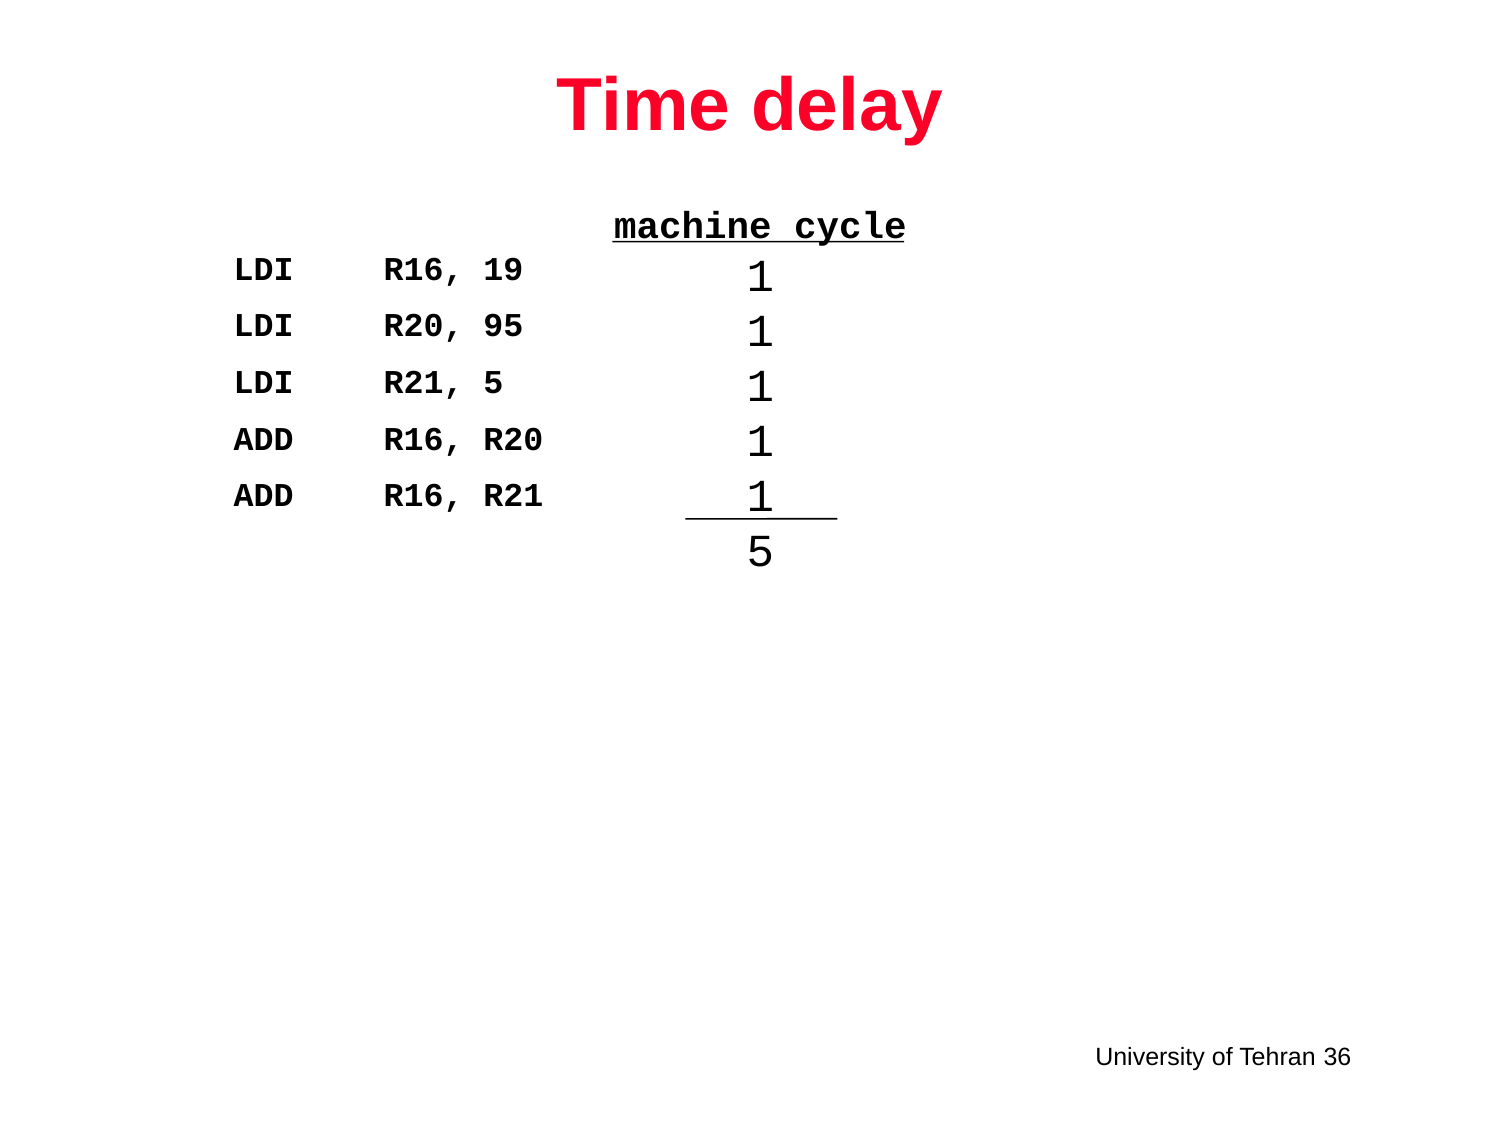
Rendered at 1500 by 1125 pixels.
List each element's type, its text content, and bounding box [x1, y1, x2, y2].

title Time delay [162, 12, 1338, 200]
text_box LDI R16, 19 LDI R20, 95 LDI R21, 5 ADD R16, R20 ADD R16, R21 [218, 239, 529, 521]
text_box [534, 193, 987, 584]
